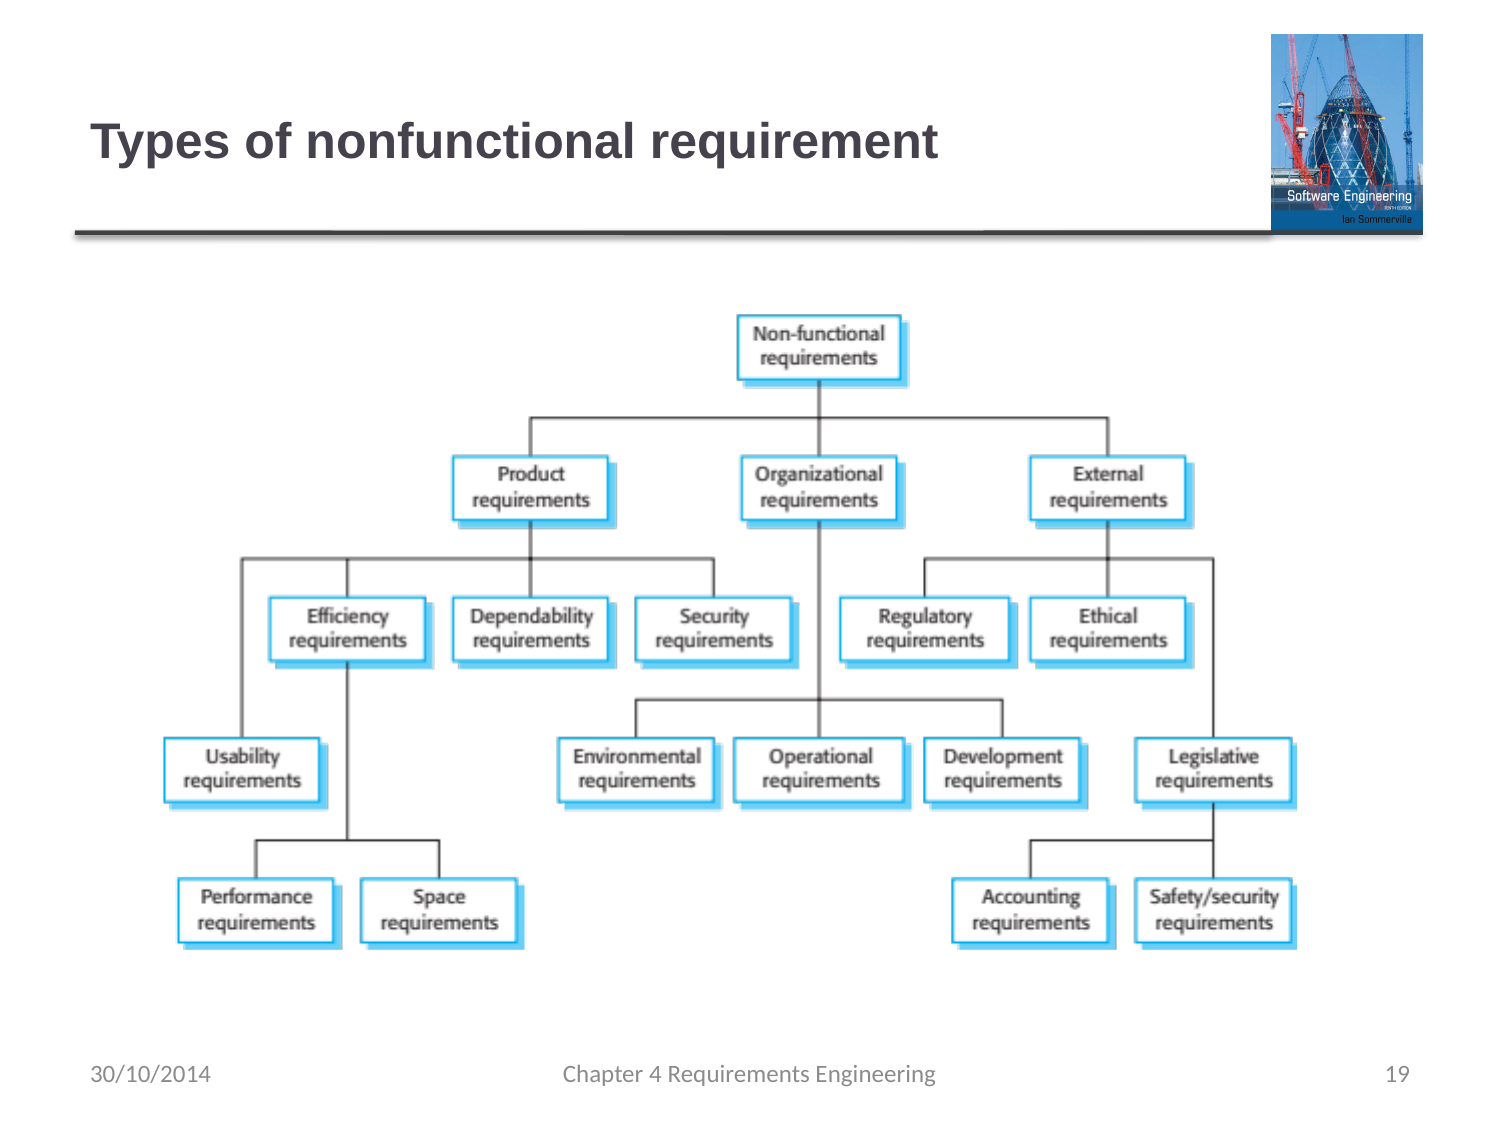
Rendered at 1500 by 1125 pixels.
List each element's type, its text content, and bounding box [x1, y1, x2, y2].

title Types of nonfunctional requirement [74, 44, 1272, 233]
picture [1271, 34, 1423, 230]
footer Chapter 4 Requirements Engineering [512, 1042, 988, 1103]
slide_number 19 [1074, 1042, 1425, 1103]
picture [162, 313, 1298, 951]
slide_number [75, 1042, 425, 1103]
